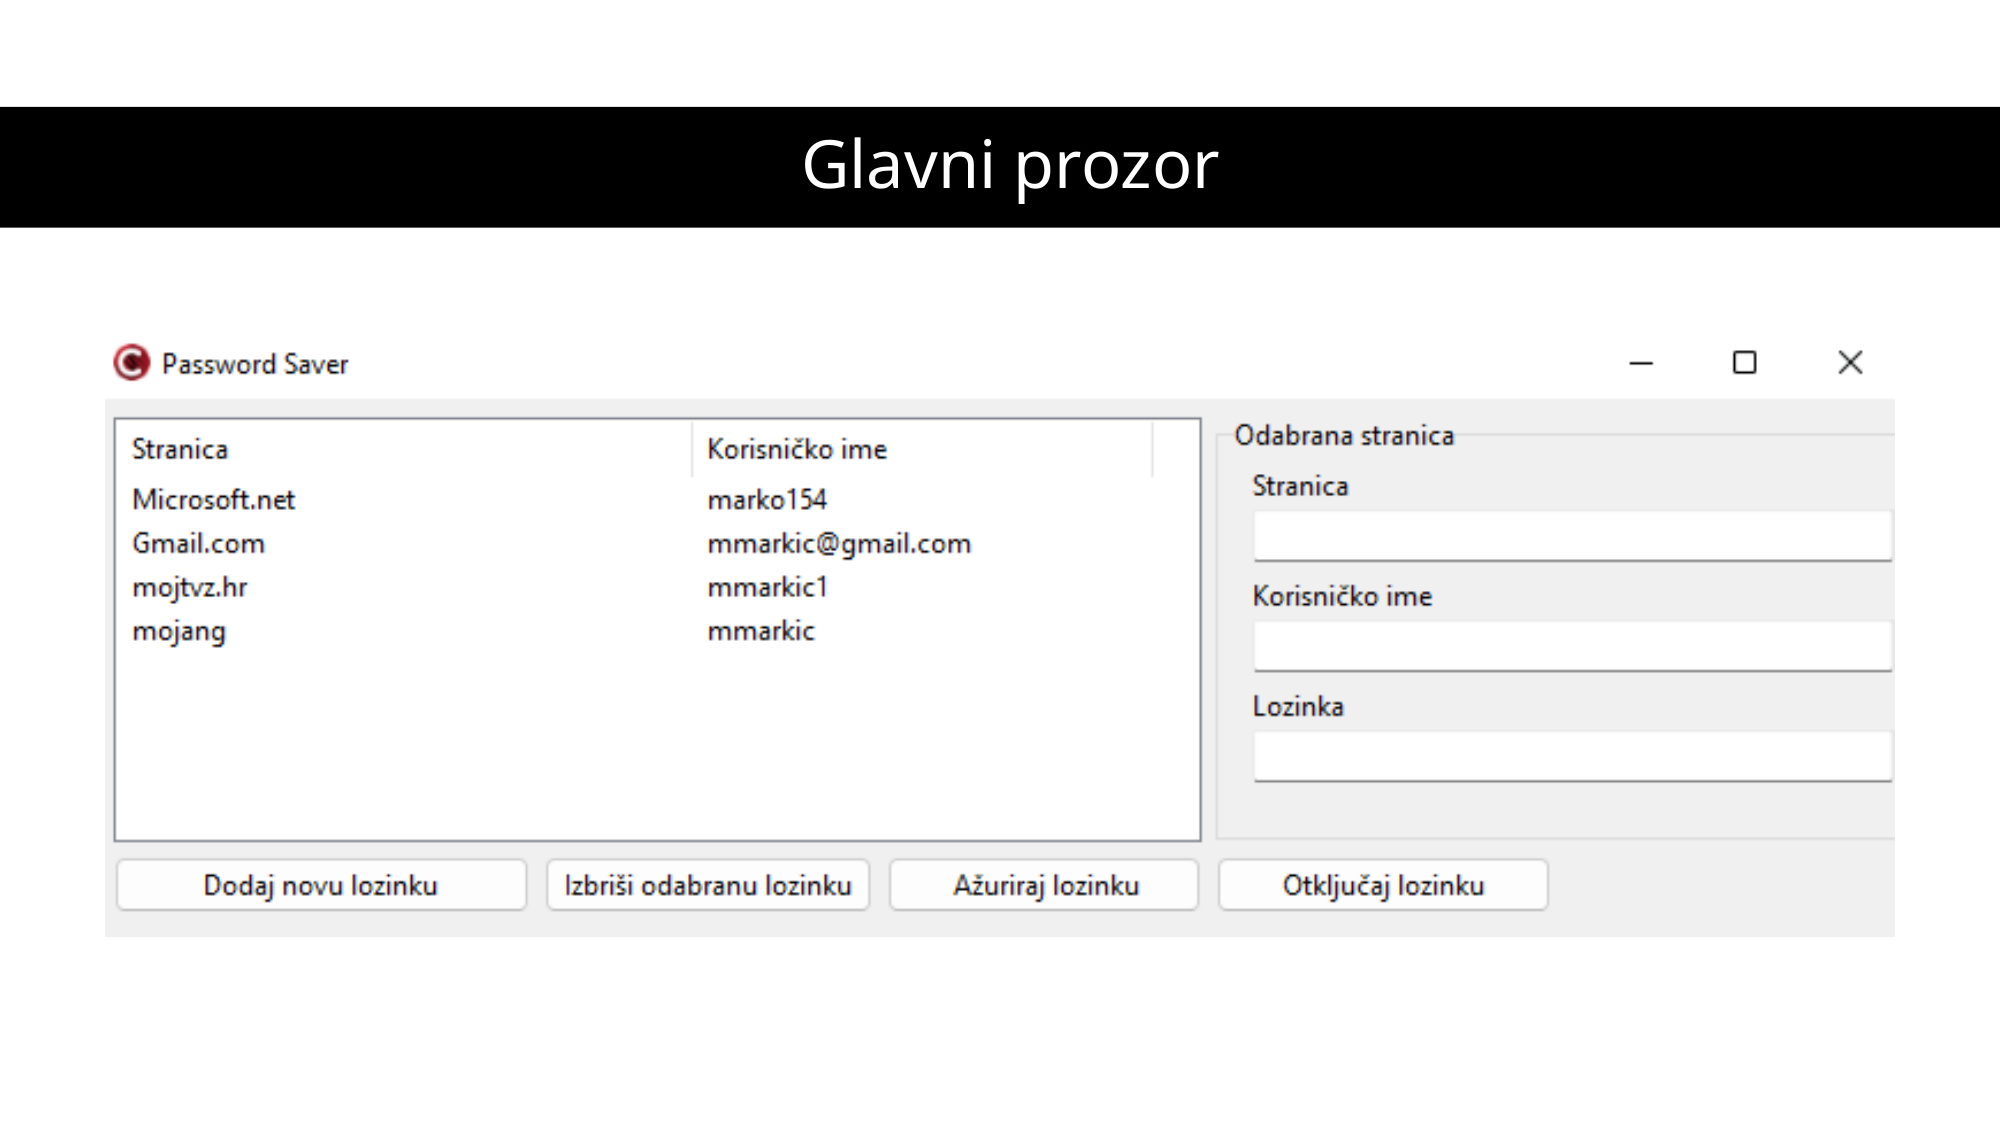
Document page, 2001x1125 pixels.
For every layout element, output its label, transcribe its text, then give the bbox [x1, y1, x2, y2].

title Glavni prozor [91, 105, 1931, 228]
text_box [0, 106, 2000, 229]
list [105, 333, 1895, 938]
